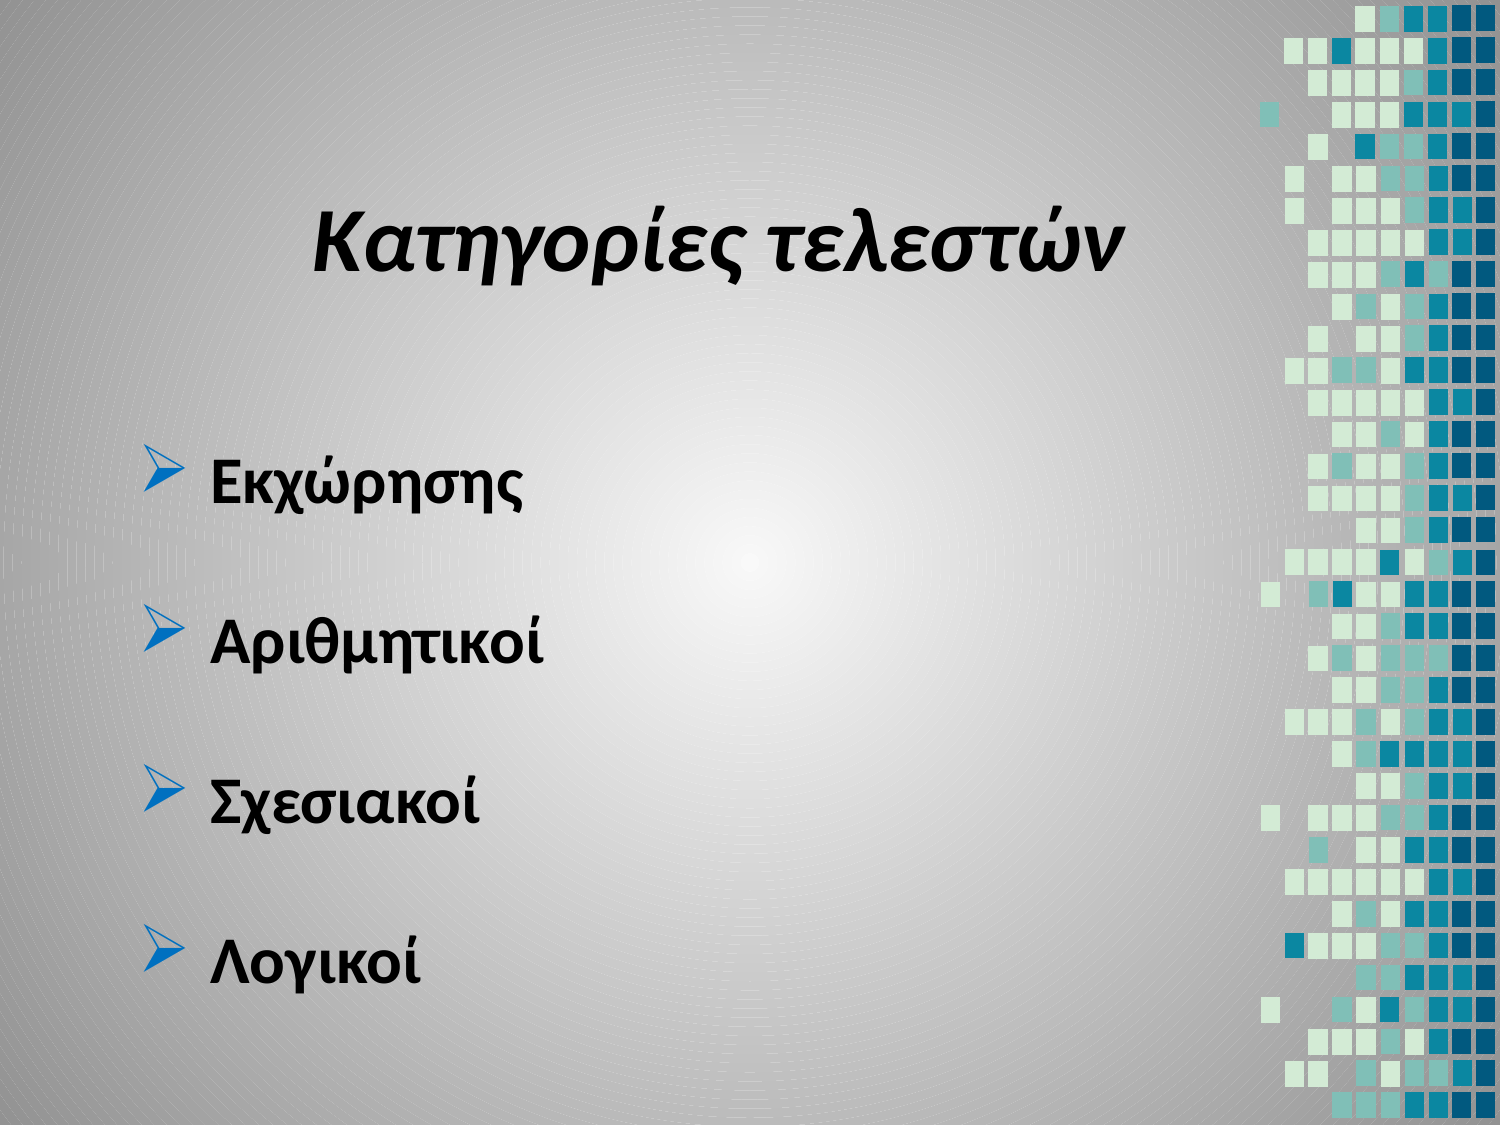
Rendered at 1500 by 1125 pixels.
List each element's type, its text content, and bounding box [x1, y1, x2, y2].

title Κατηγορίες τελεστών [164, 117, 1274, 305]
list Εκχώρησης Αριθμητικοί Σχεσιακοί Λογικοί [123, 341, 1234, 1067]
